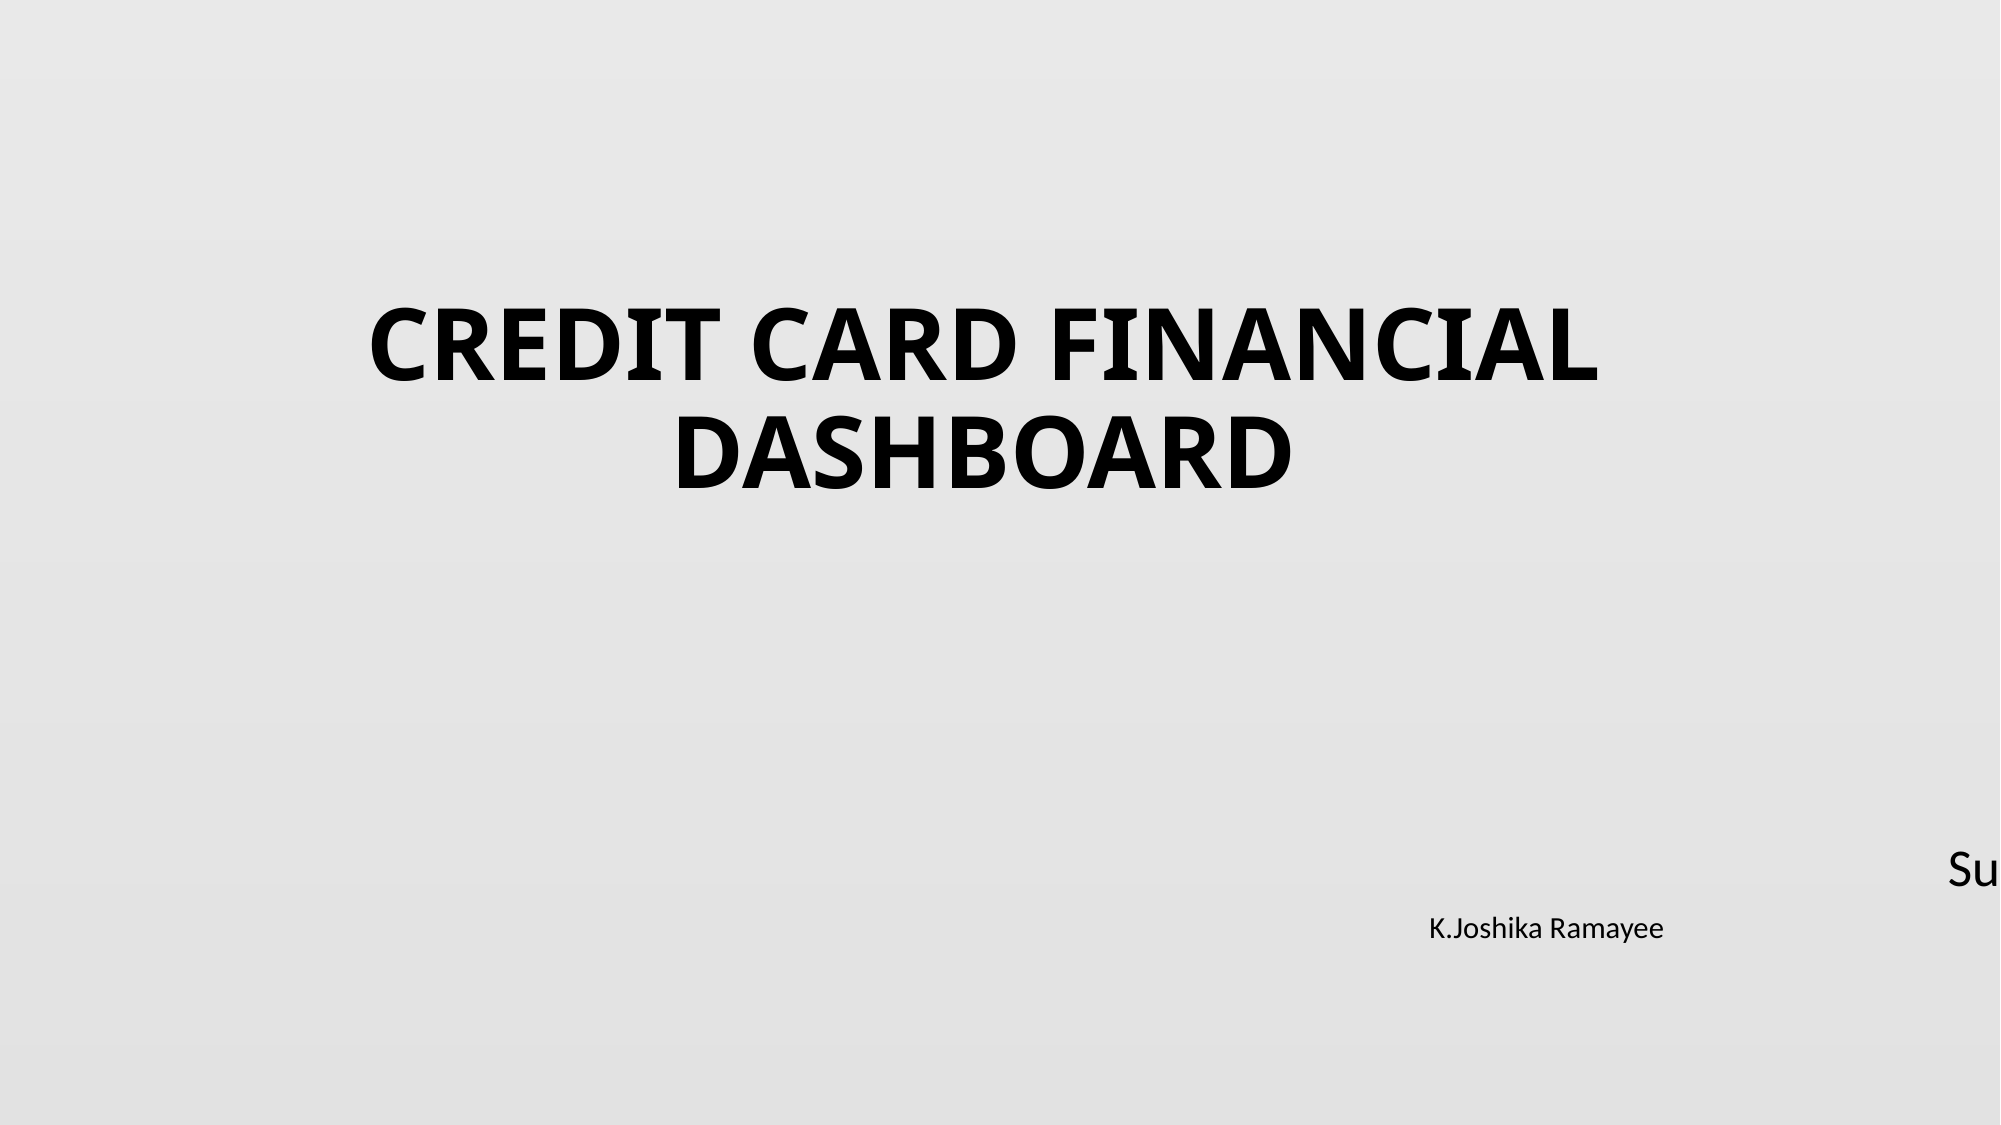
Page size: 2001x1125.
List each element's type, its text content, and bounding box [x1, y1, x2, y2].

subtitle Submitted By K.Joshika Ramayee [1030, 729, 2000, 1001]
title CREDIT CARD FINANCIAL DASHBOARD [287, 245, 1680, 518]
